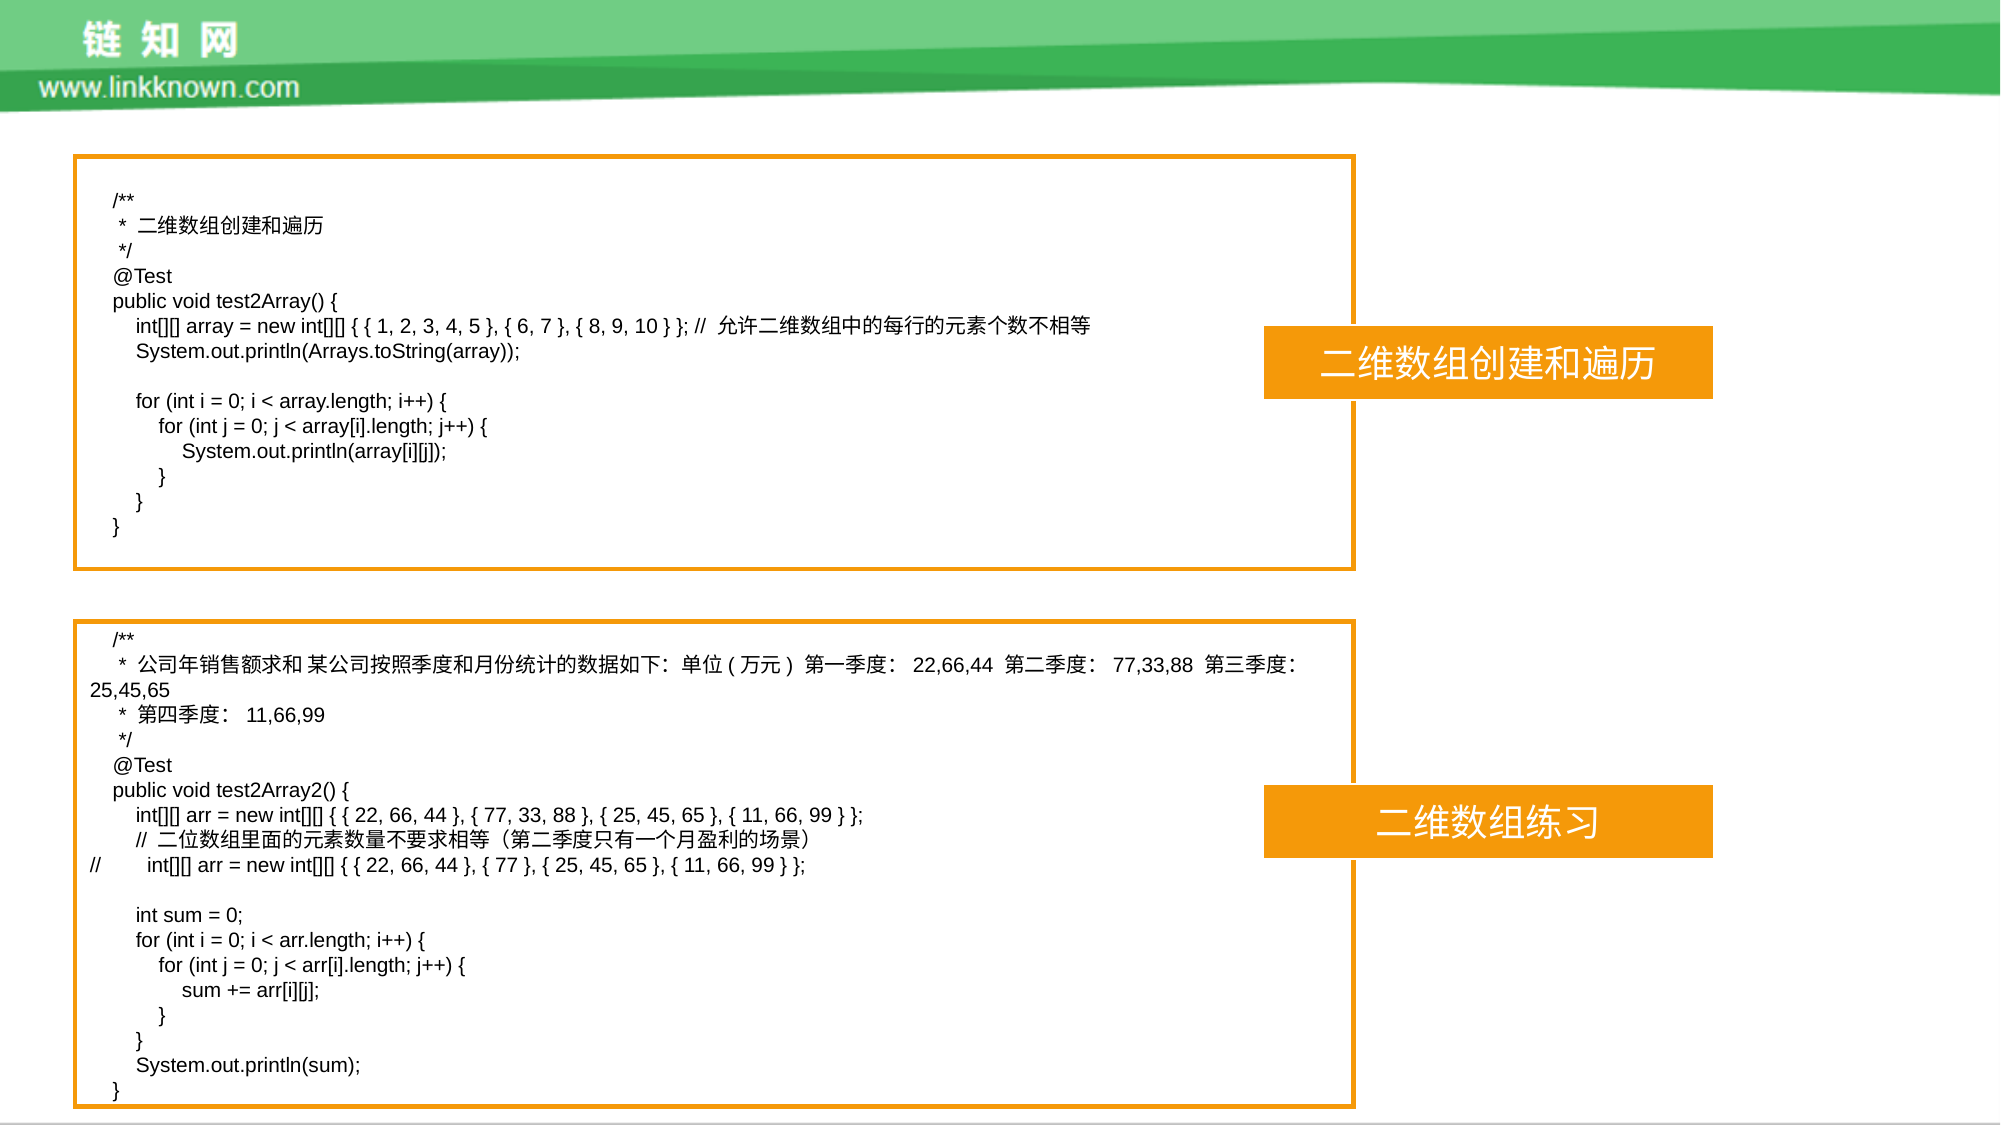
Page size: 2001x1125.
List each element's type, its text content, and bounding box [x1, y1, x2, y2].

picture [0, 0, 2001, 1125]
text_box 二维数组练习 [1262, 783, 1715, 860]
text_box /** * 二维数组创建和遍历 */ @Test public void test2Array() { int[][] array = new int[][] { { 1, 2, 3, 4, 5 }, { 6, 7 }, { 8, 9, 10 } }; // 允许二维数组中的每行的元素个数不相等 System.out.println(Arrays.toString(array)); for (int i = 0; i < array.length; i++) { for (int j = 0; j < array[i].length; j++) { System.out.println(array[i][j]); } } } [74, 156, 1355, 570]
text_box 二维数组创建和遍历 [1262, 324, 1715, 401]
text_box /** * 公司年销售额求和 某公司按照季度和月份统计的数据如下：单位(万元) 第一季度：22,66,44 第二季度：77,33,88 第三季度：25,45,65 * 第四季度：11,66,99 */ @Test public void test2Array2() { int[][] arr = new int[][] { { 22, 66, 44 }, { 77, 33, 88 }, { 25, 45, 65 }, { 11, 66, 99 } }; // 二位数组里面的元素数量不要求相等（第二季度只有一个月盈利的场景） // int[][] arr = new int[][] { { 22, 66, 44 }, { 77 }, { 25, 45, 65 }, { 11, 66, 99 } }; int sum = 0; for (int i = 0; i < arr.length; i++) { for (int j = 0; j < arr[i].length; j++) { sum += arr[i][j]; } } System.out.println(sum); } [74, 620, 1355, 1108]
